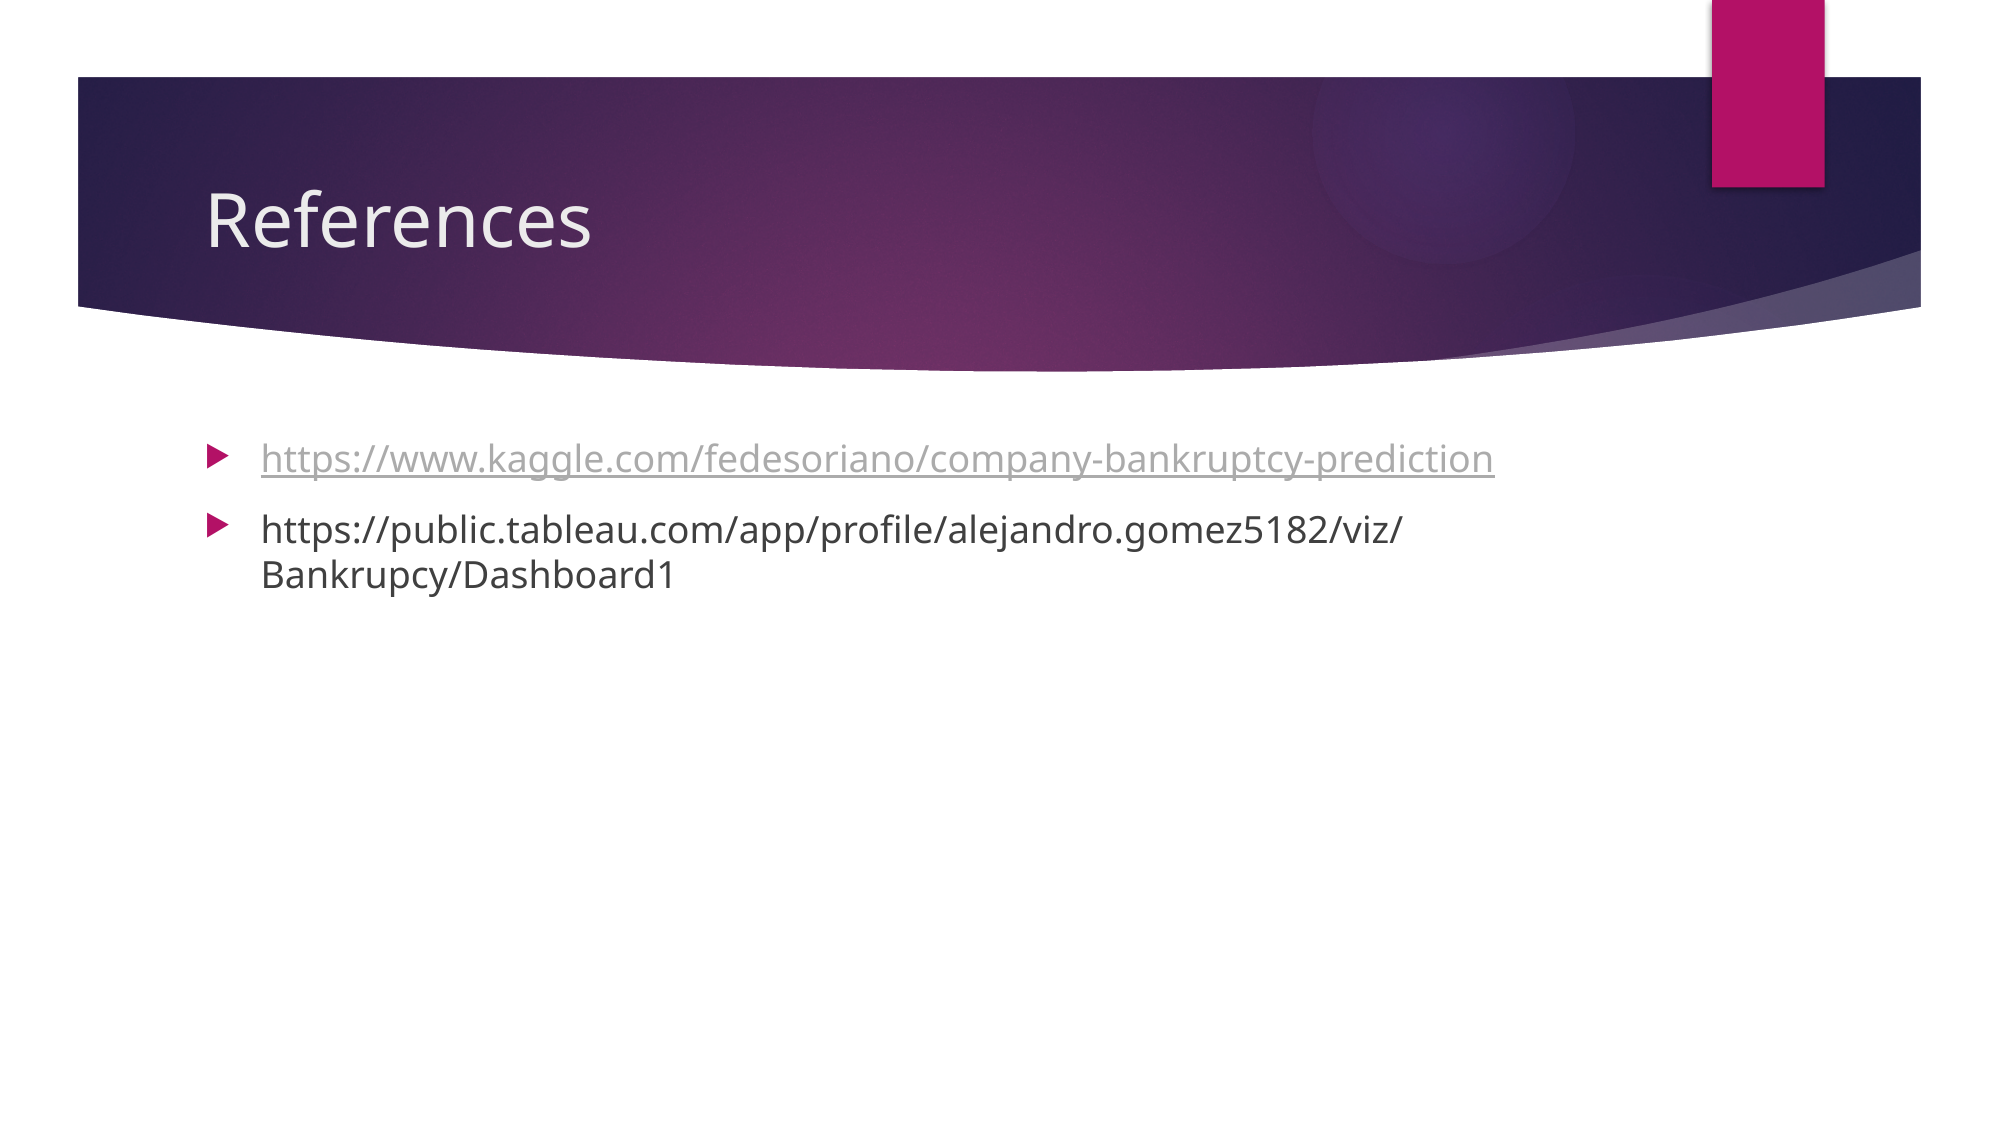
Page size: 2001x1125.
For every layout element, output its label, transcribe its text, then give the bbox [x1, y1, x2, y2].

title References [189, 159, 1627, 276]
list https://www.kaggle.com/fedesoriano/company-bankruptcy-prediction https://public.tableau.com/app/profile/alejandro.gomez5182/viz/Bankrupcy/Dashboard1 [189, 427, 1638, 988]
